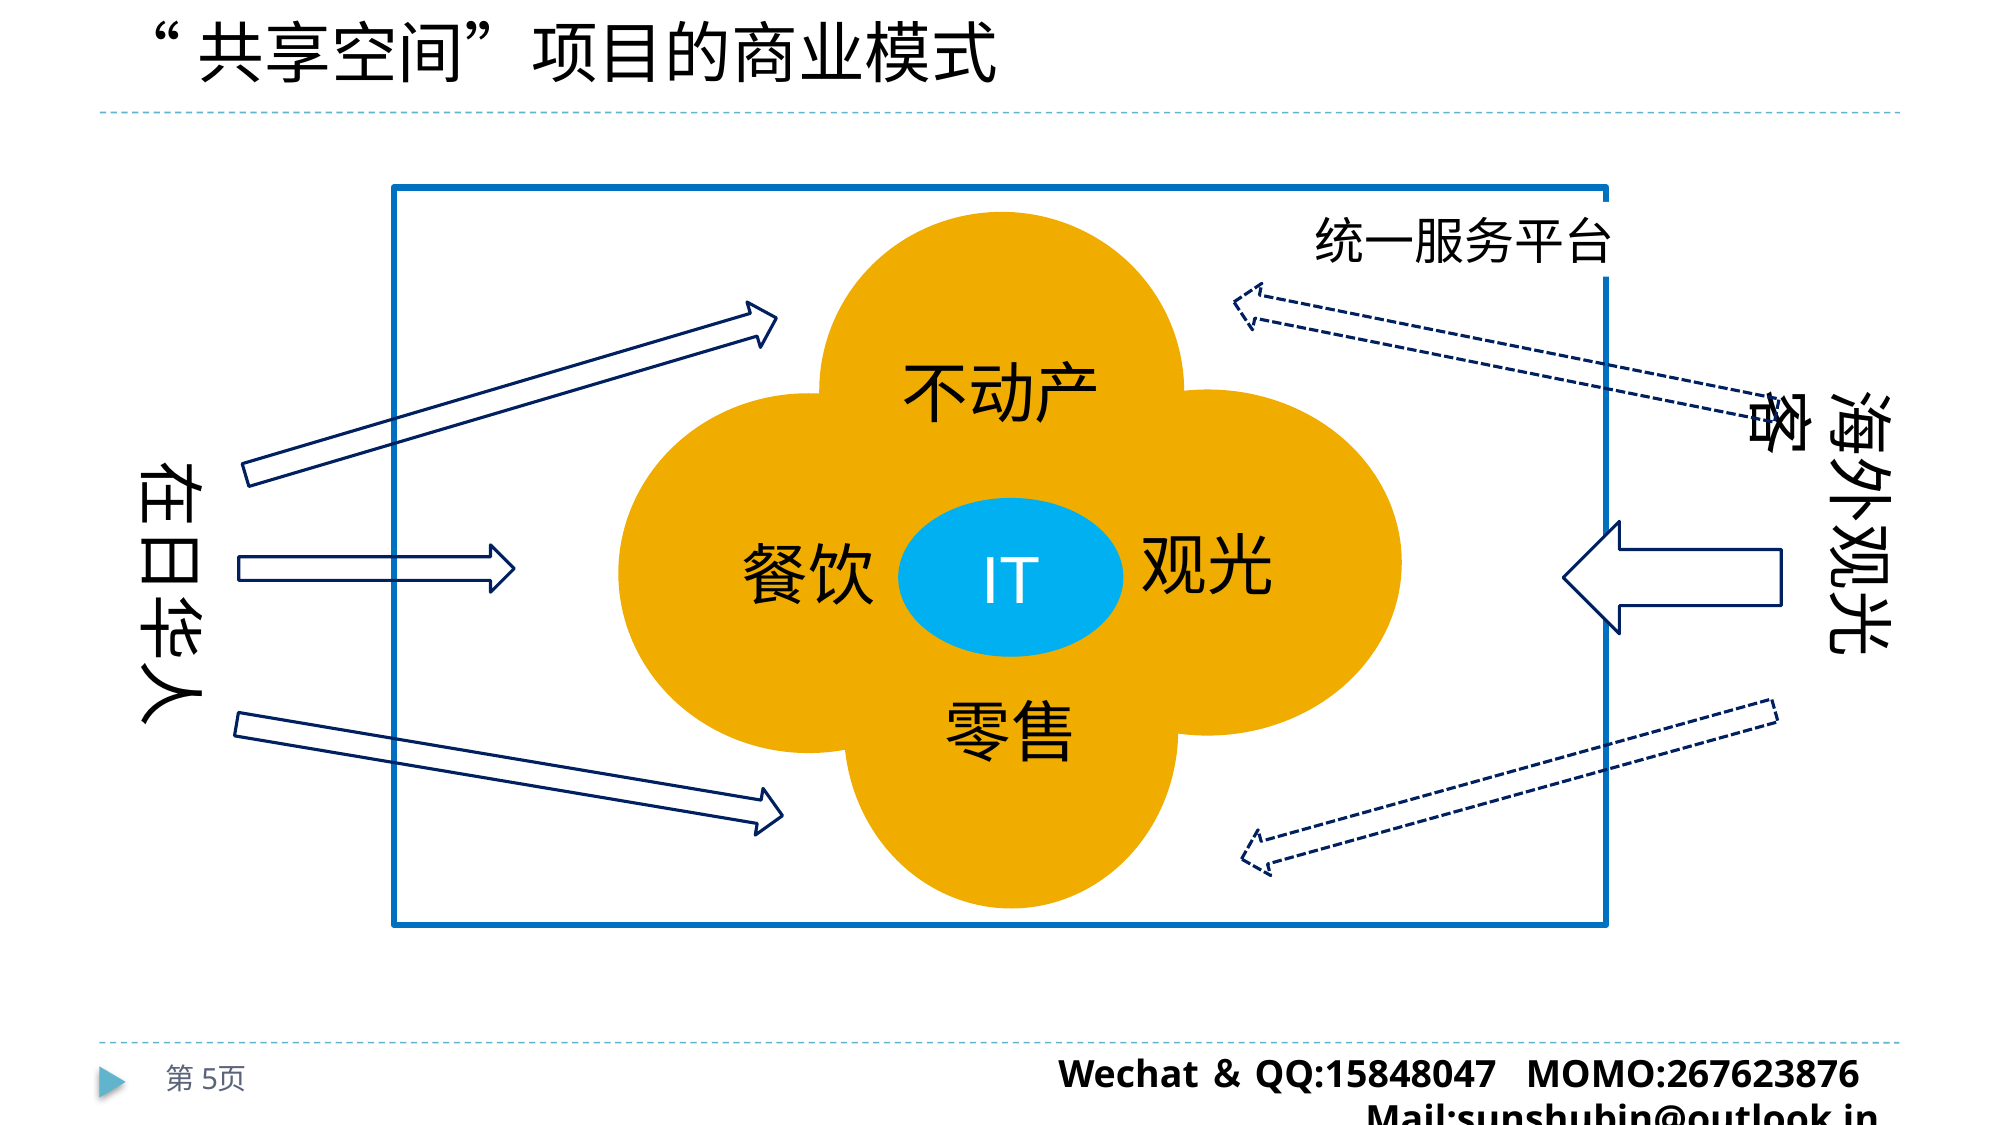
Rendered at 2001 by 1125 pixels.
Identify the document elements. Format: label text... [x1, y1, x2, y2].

text_box 在日华人 [108, 444, 222, 809]
text_box 统一服务平台 [1298, 200, 1635, 278]
text_box 观光 [1026, 387, 1404, 738]
text_box [1562, 519, 1783, 636]
text_box [240, 300, 778, 488]
text_box [392, 186, 1608, 926]
text_box [1232, 282, 1781, 424]
text_box [1240, 698, 1780, 877]
text_box 餐饮 [616, 391, 984, 755]
text_box IT [896, 496, 1125, 659]
text_box 不动产 [817, 210, 1186, 498]
text_box 海外观光客 [1797, 374, 1911, 739]
slide_number 第5页 [150, 1053, 483, 1114]
text_box 零售 [843, 593, 1180, 911]
text_box [237, 543, 516, 594]
title “共享空间”项目的商业模式 [99, 3, 1900, 99]
text_box [232, 710, 784, 837]
